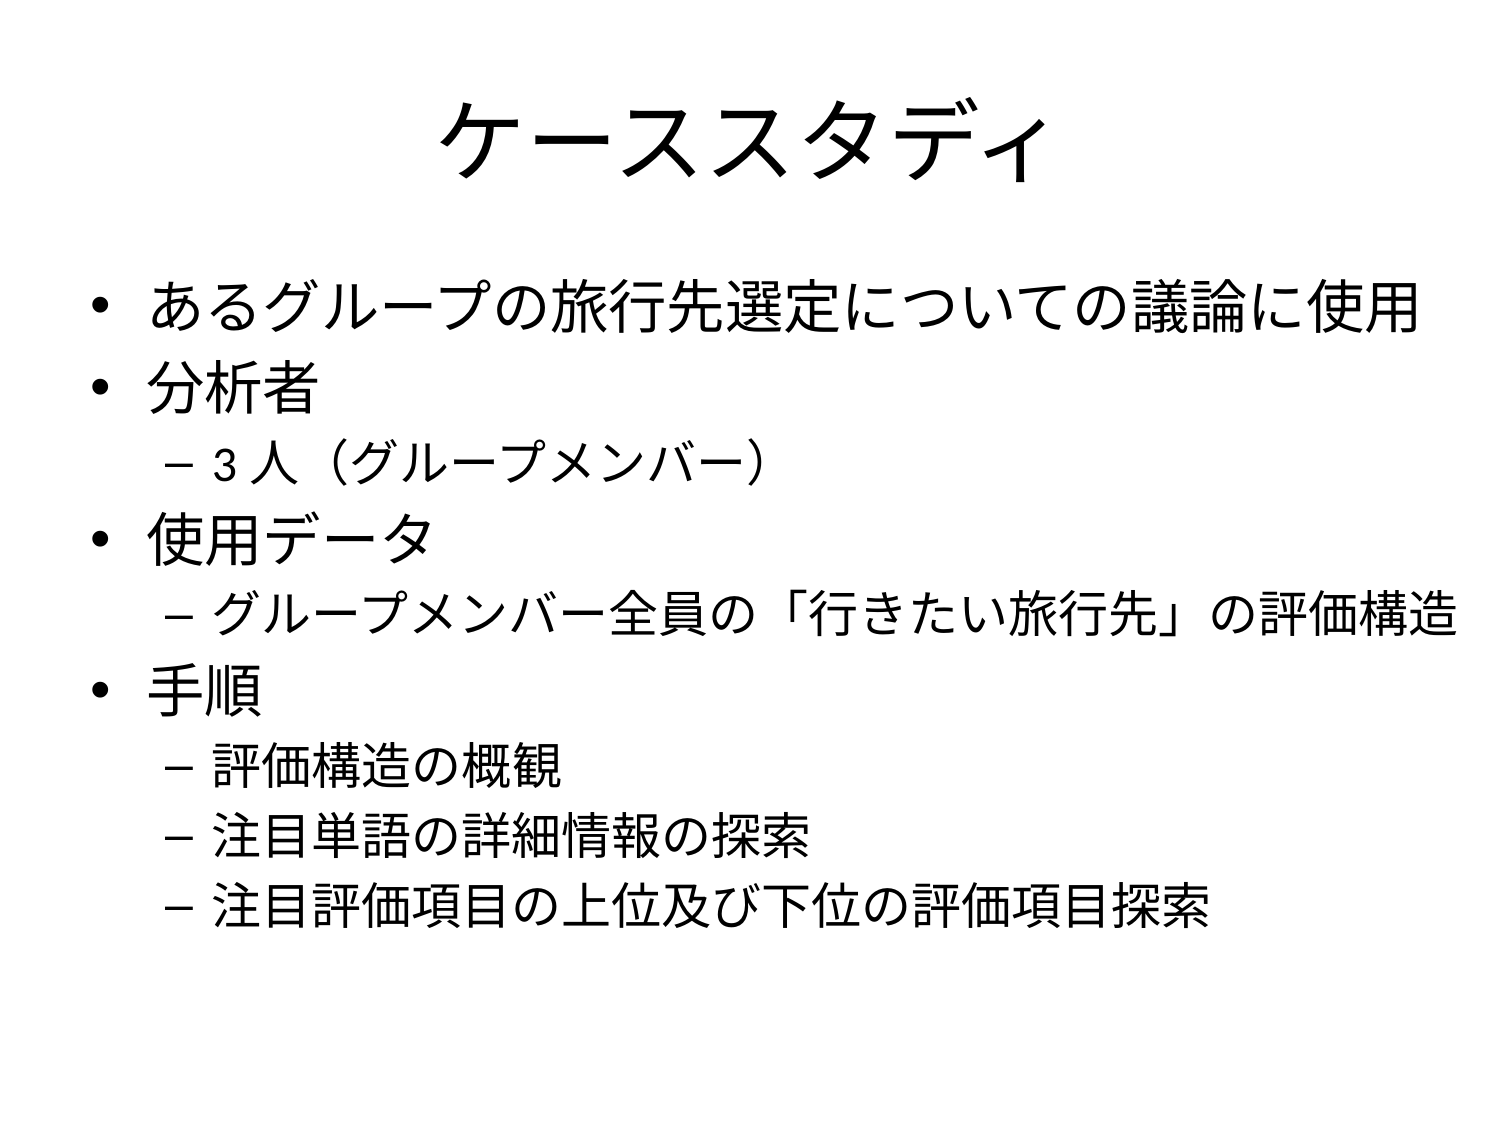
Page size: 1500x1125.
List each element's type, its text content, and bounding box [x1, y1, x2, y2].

list あるグループの旅行先選定についての議論に使用 分析者 3人（グループメンバー） 使用データ グループメンバー全員の「行きたい旅行先」の評価構造 手順 評価構造の概観 注目単語の詳細情報の探索 注目評価項目の上位及び下位の評価項目探索 [75, 262, 1500, 1005]
title ケーススタディ [75, 45, 1425, 233]
